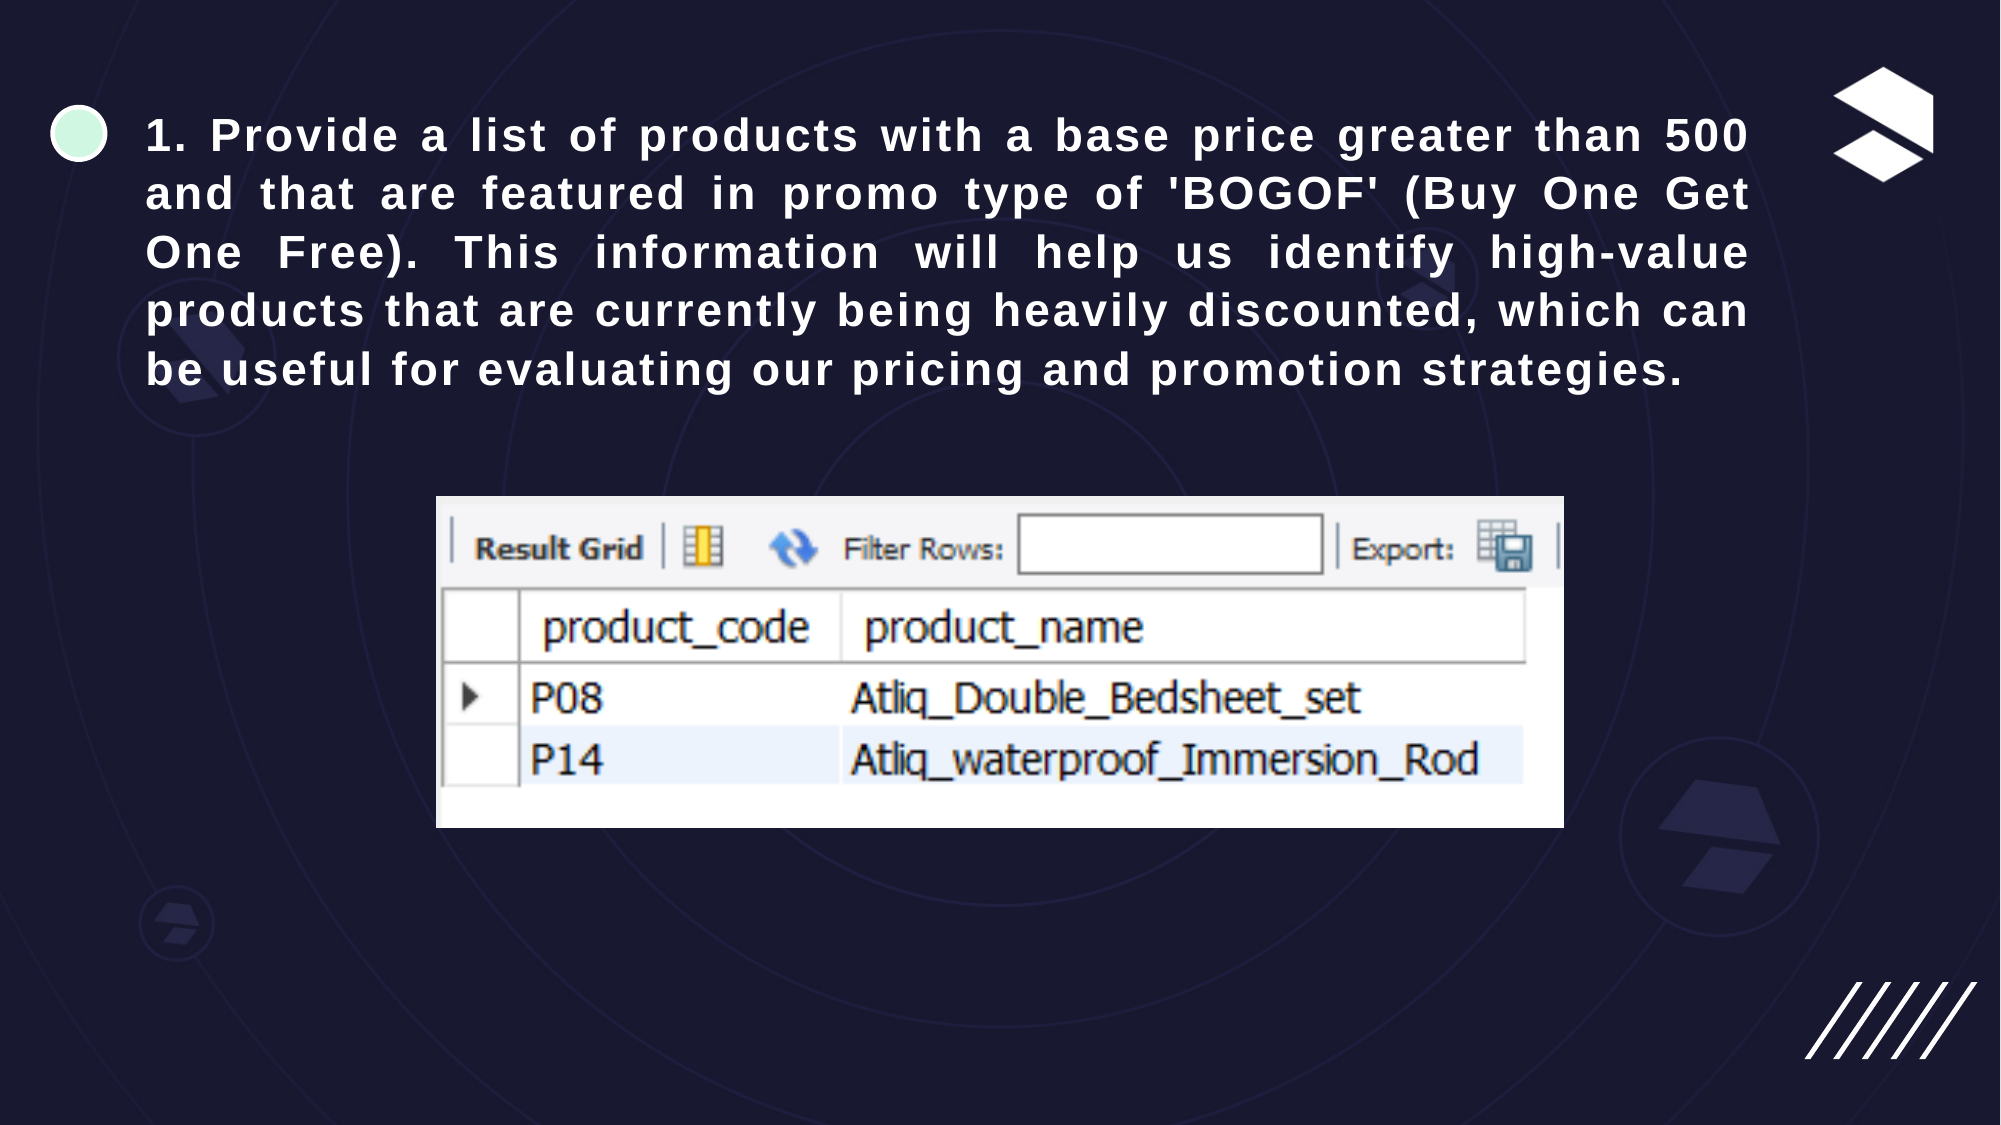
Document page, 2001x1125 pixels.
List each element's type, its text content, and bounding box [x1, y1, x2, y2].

picture [0, 0, 2001, 1125]
title 1. Provide a list of products with a base price greater than 500 and that are featured in promo type of 'BOGOF' (Buy One Get One Free). This information will help us identify high-value products that are currently being heavily discounted, which can be useful for evaluating our pricing and promotion strategies. [127, 81, 1772, 413]
